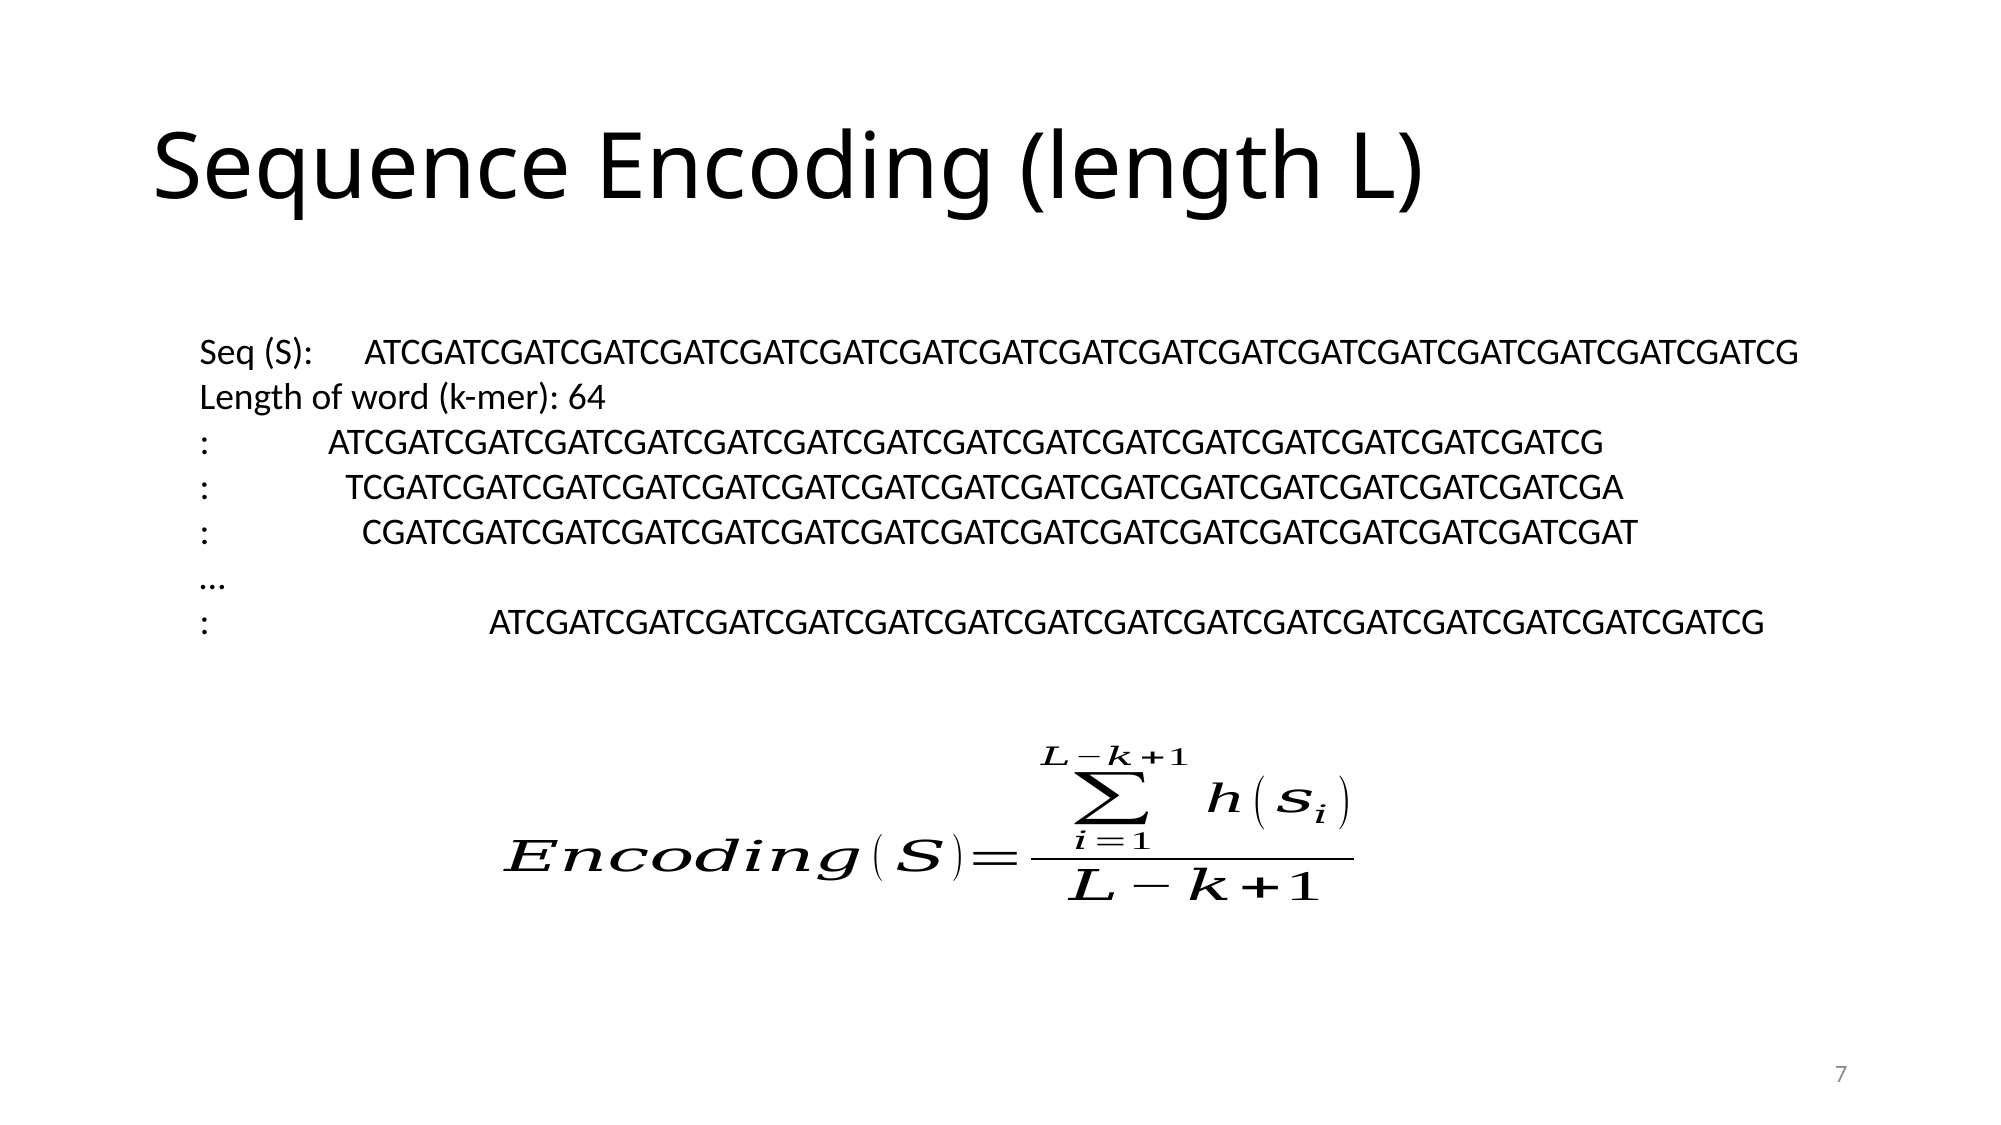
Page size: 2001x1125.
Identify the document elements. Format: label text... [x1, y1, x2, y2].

title Sequence Encoding (length L) [137, 59, 1863, 278]
slide_number 7 [1412, 1042, 1863, 1103]
